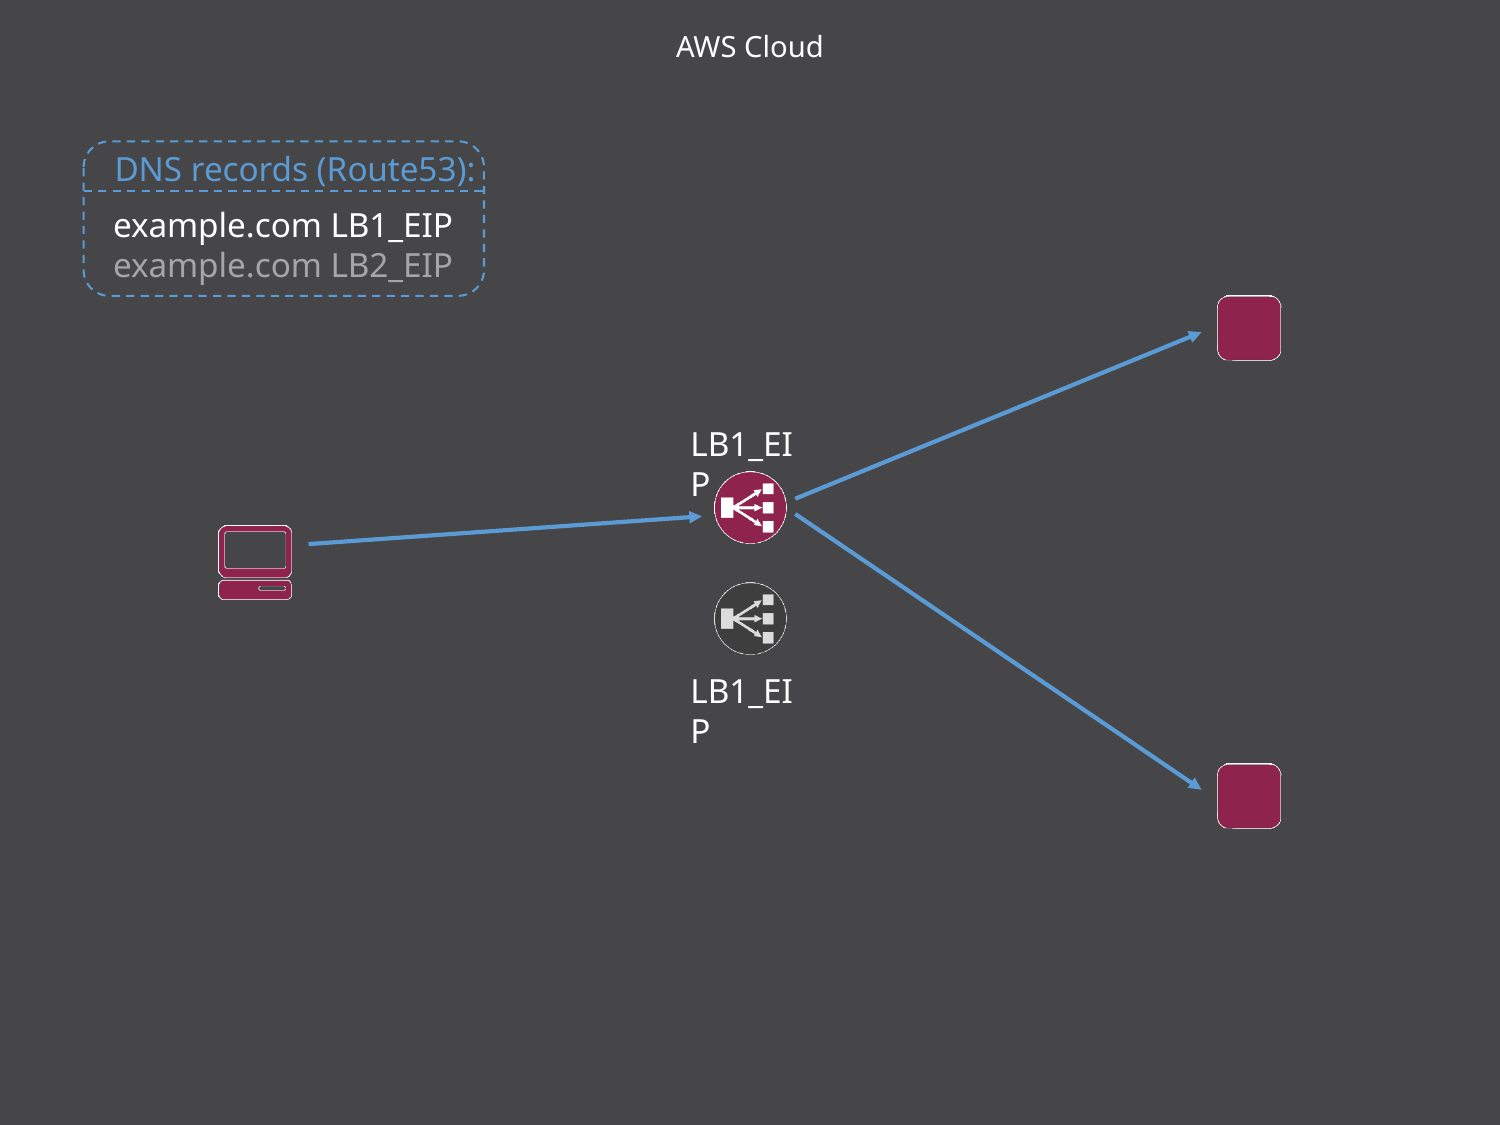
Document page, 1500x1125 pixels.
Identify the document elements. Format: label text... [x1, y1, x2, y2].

picture [1214, 295, 1283, 361]
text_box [795, 332, 1202, 499]
text_box LB1_EIP [675, 415, 825, 510]
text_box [795, 514, 1202, 790]
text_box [83, 141, 509, 296]
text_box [308, 516, 702, 544]
text_box LB1_EIP [675, 662, 795, 757]
picture [1214, 763, 1283, 829]
picture [218, 525, 292, 600]
title AWS Cloud [304, 17, 1196, 79]
picture [712, 581, 787, 656]
picture [712, 470, 787, 544]
